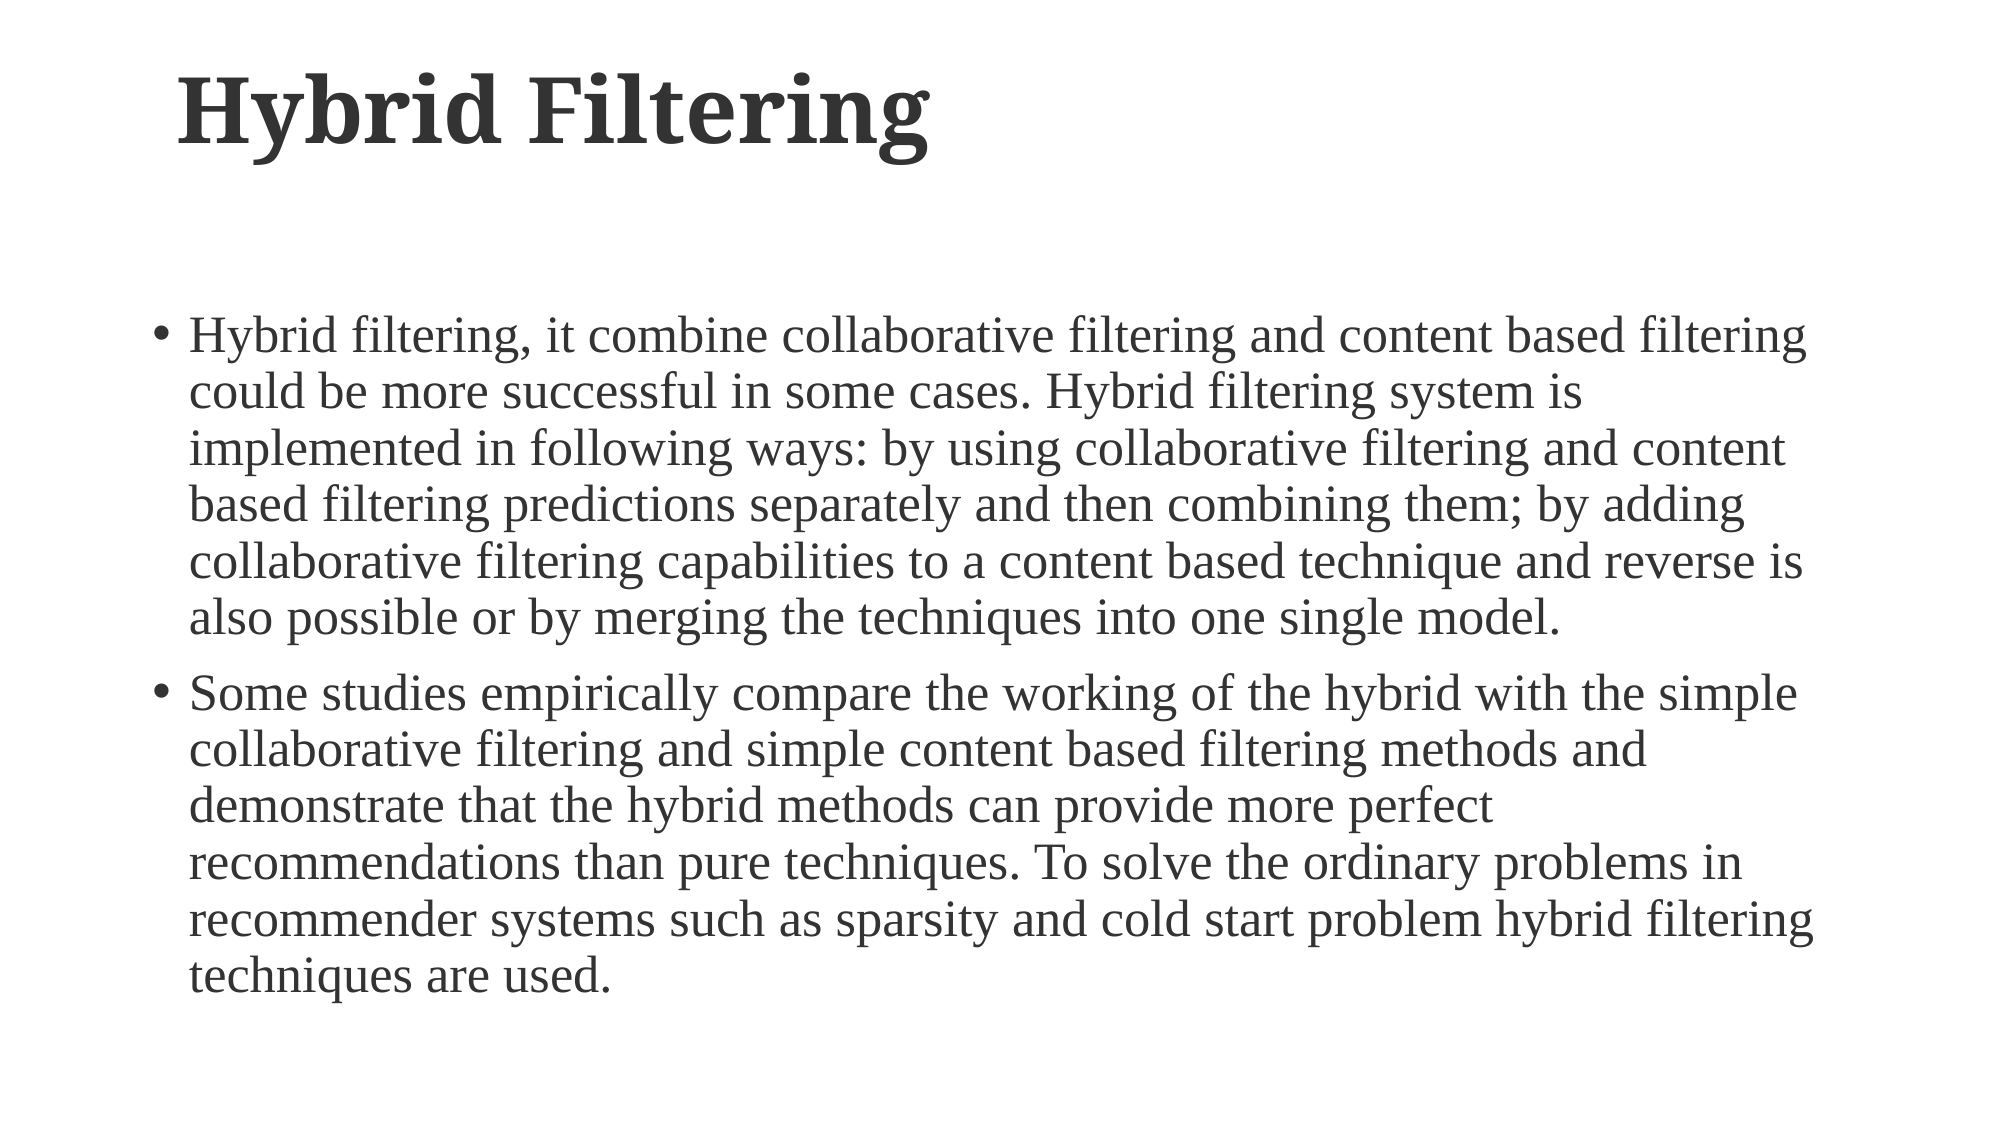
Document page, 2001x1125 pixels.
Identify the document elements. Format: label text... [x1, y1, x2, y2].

title Hybrid Filtering [137, 59, 1863, 278]
list Hybrid filtering, it combine collaborative filtering and content based filtering could be more successful in some cases. Hybrid filtering system is implemented in following ways: by using collaborative filtering and content based filtering predictions separately and then combining them; by adding collaborative filtering capabilities to a content based technique and reverse is also possible or by merging the techniques into one single model. Some studies empirically compare the working of the hybrid with the simple collaborative filtering and simple content based filtering methods and demonstrate that the hybrid methods can provide more perfect recommendations than pure techniques. To solve the ordinary problems in recommender systems such as sparsity and cold start problem hybrid filtering techniques are used. [137, 299, 1863, 1014]
